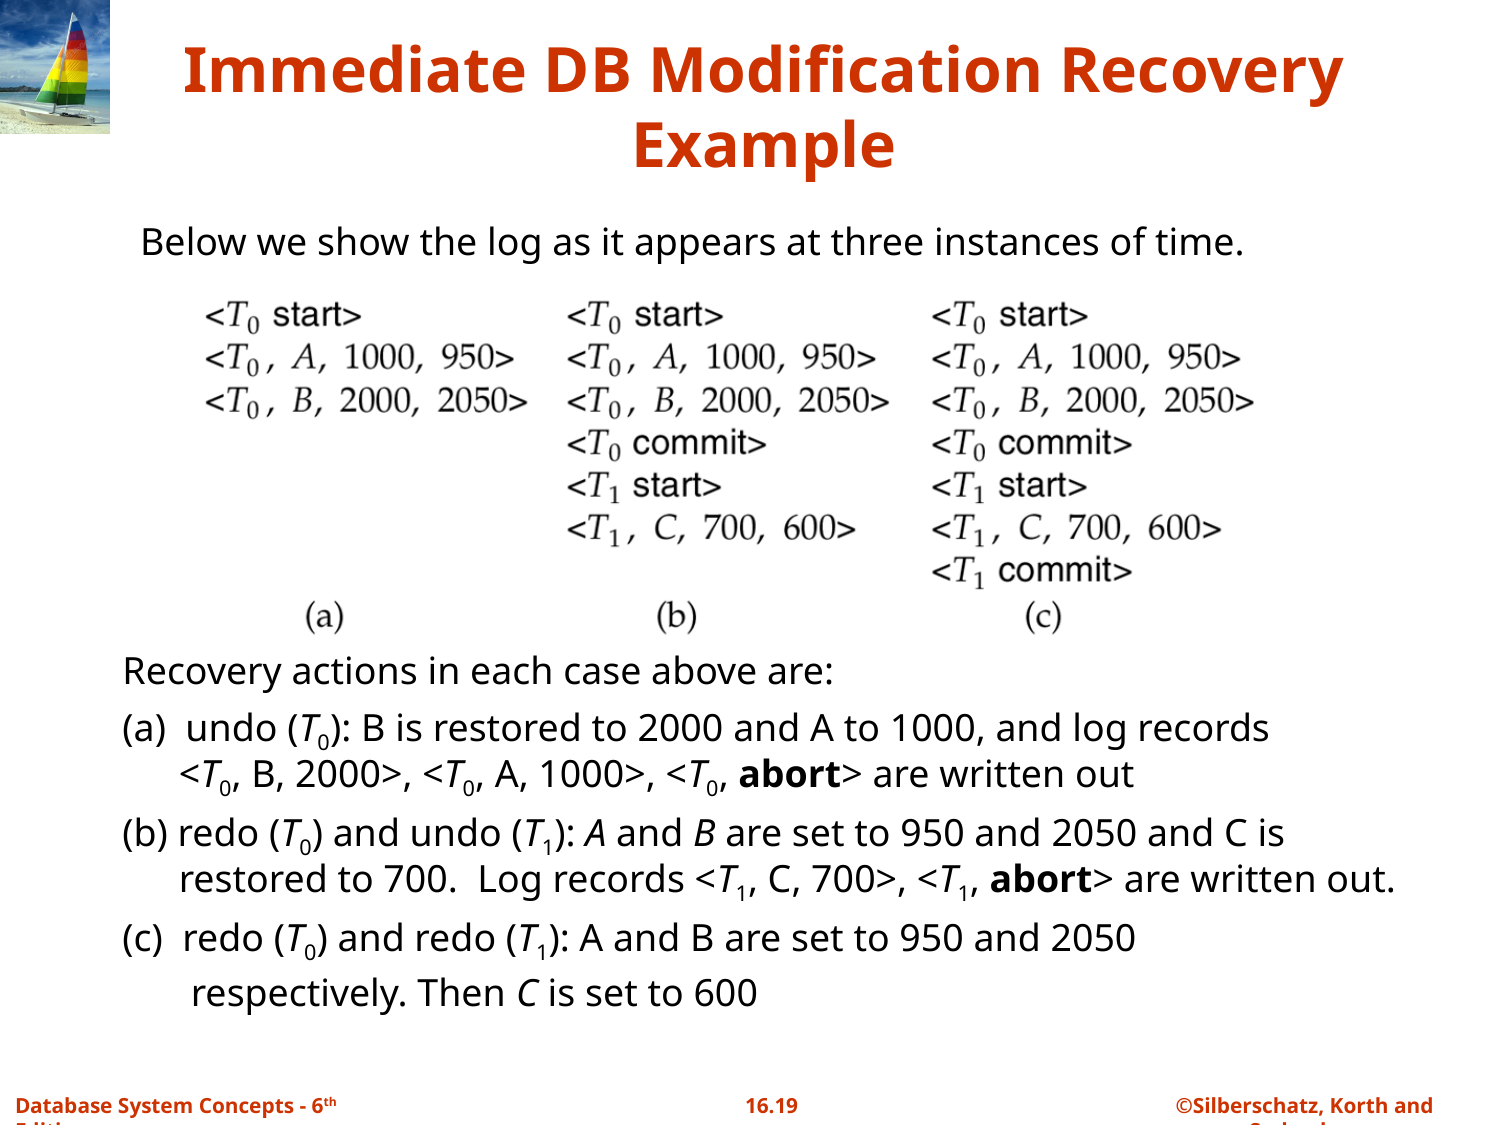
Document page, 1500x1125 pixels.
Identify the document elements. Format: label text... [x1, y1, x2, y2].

list Below we show the log as it appears at three instances of time. Recovery actions in each case above are: (a) undo (T0): B is restored to 2000 and A to 1000, and log records <T0, B, 2000>, <T0, A, 1000>, <T0, abort> are written out (b) redo (T0) and undo (T1): A and B are set to 950 and 2050 and C is restored to 700. Log records <T1, C, 700>, <T1, abort> are written out. (c) redo (T0) and redo (T1): A and B are set to 950 and 2050 respectively. Then C is set to 600 [107, 206, 1430, 1057]
picture [0, 0, 110, 134]
picture [200, 290, 1277, 647]
title Immediate DB Modification Recovery Example [90, 57, 1438, 188]
